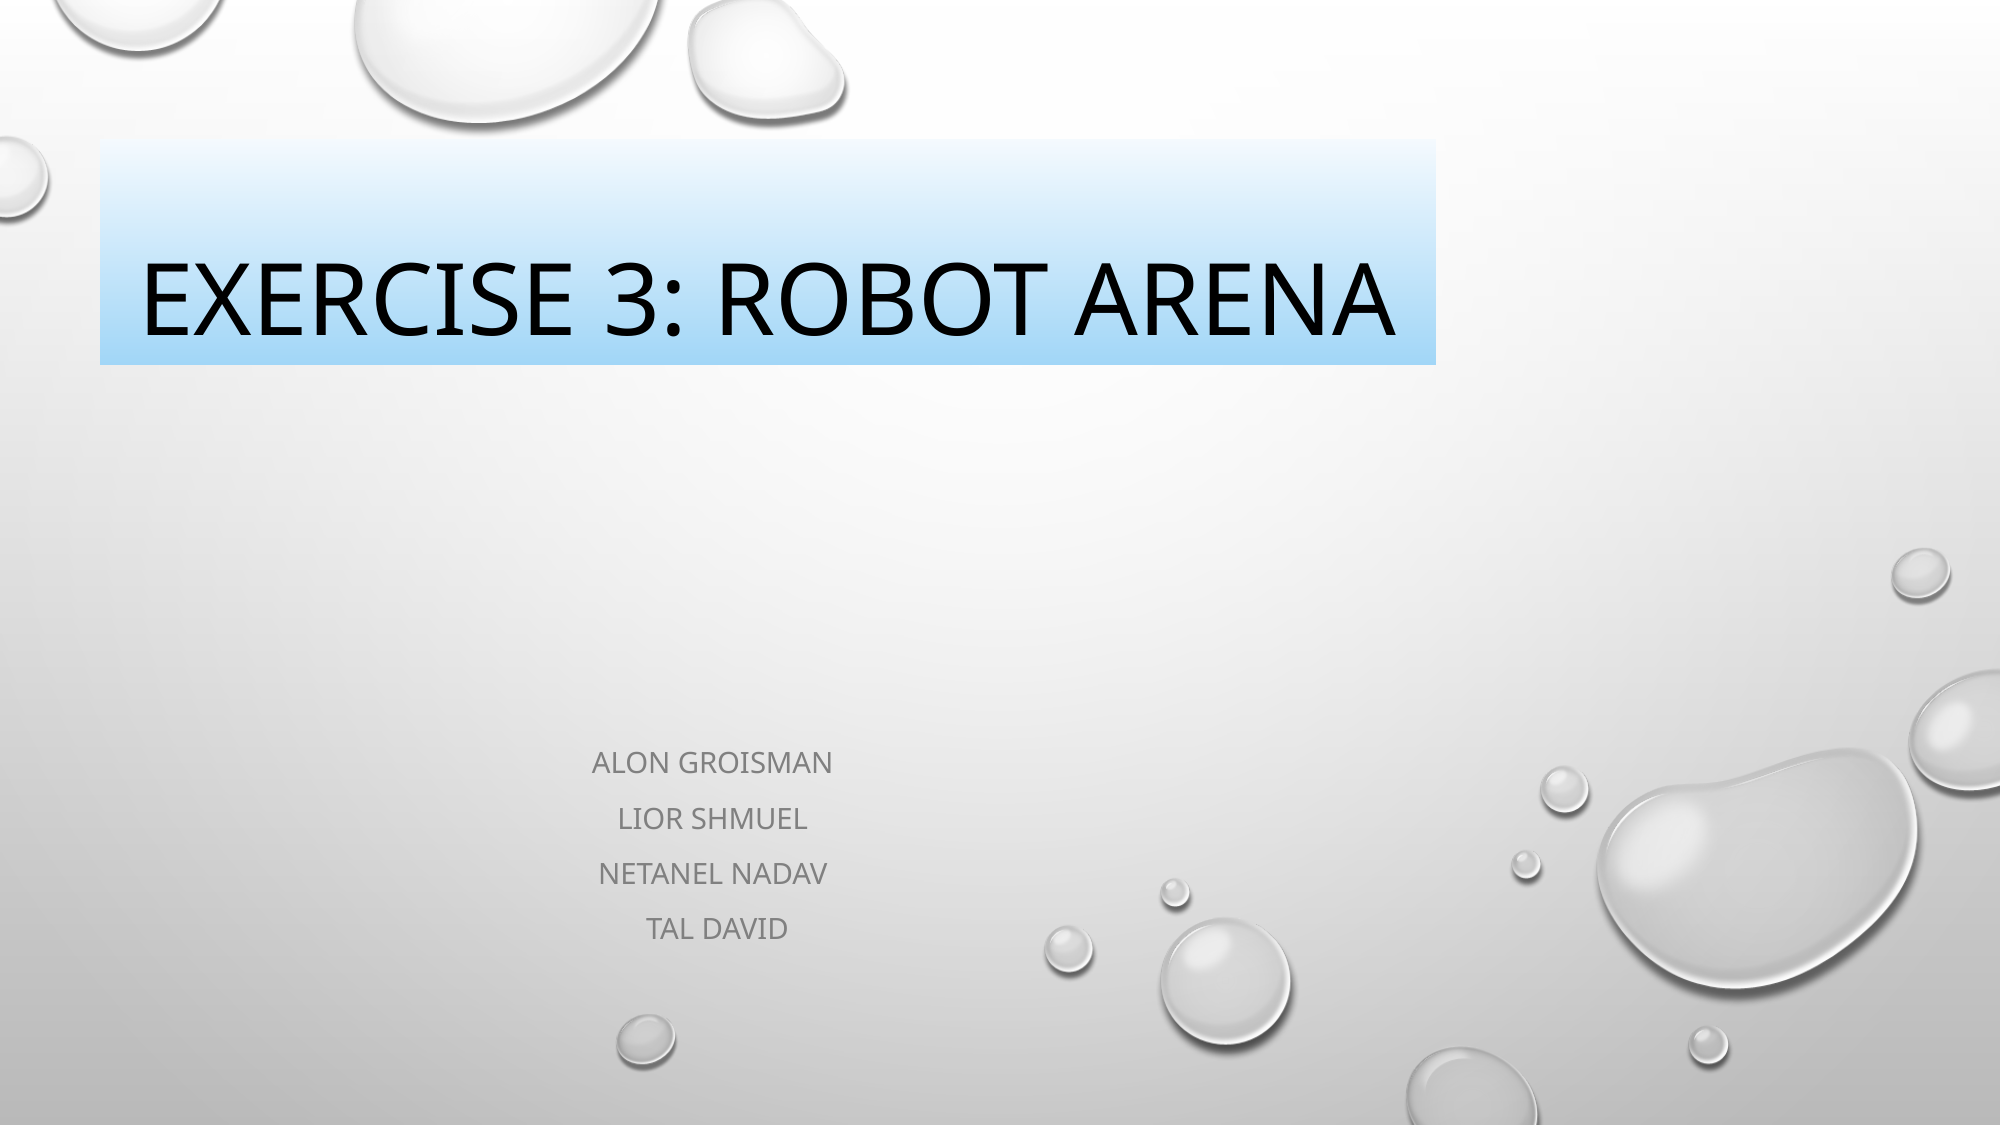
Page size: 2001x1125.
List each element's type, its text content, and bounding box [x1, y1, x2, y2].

picture [0, 0, 2000, 1125]
subtitle ALON GROISMAN LIOR SHMUEL NETANEL NADAV TAL DAVID [0, 729, 1426, 955]
title Exercise 3: robot arena [100, 139, 1436, 365]
